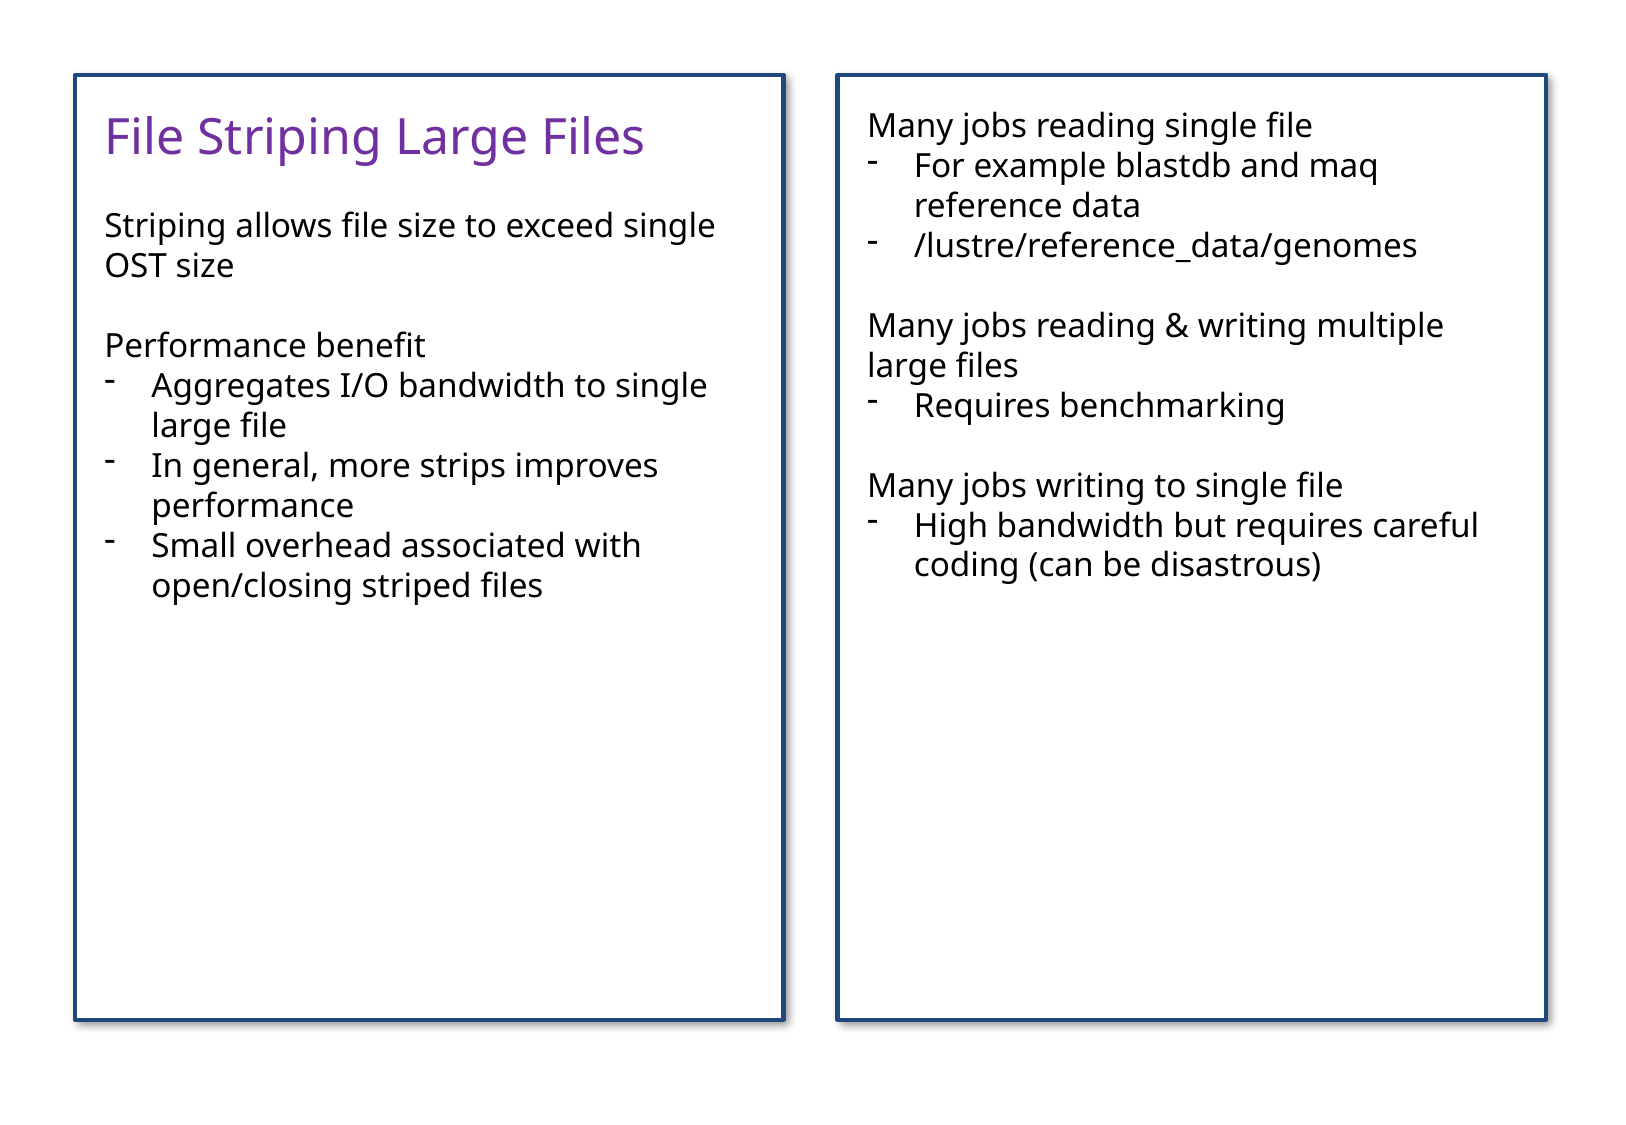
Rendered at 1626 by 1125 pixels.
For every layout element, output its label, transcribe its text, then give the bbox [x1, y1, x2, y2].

text_box File Striping Large Files Striping allows file size to exceed single OST size Performance benefit Aggregates I/O bandwidth to single large file In general, more strips improves performance Small overhead associated with open/closing striped files [73, 73, 786, 1022]
text_box Many jobs reading single file For example blastdb and maq reference data /lustre/reference_data/genomes Many jobs reading & writing multiple large files Requires benchmarking Many jobs writing to single file High bandwidth but requires careful coding (can be disastrous) [835, 73, 1548, 1022]
